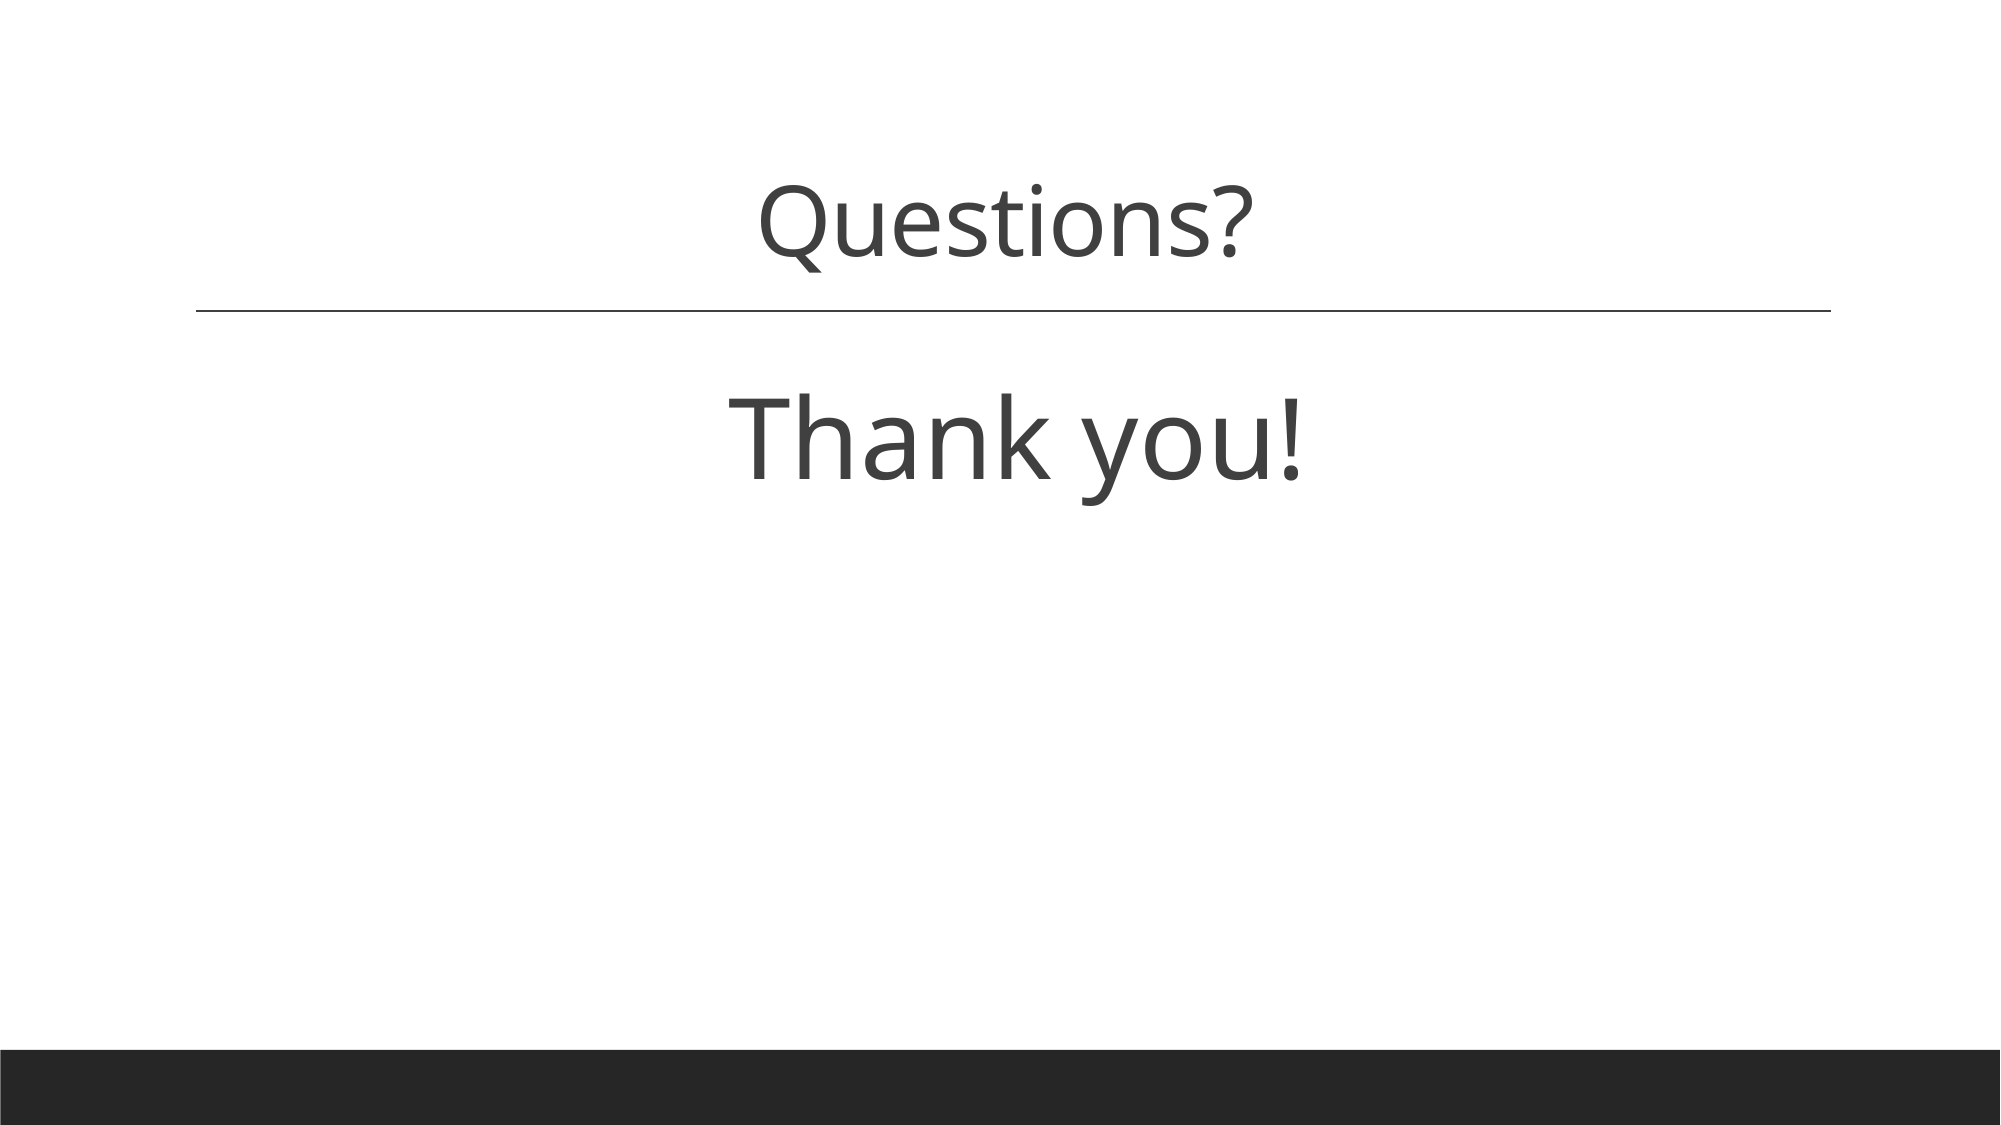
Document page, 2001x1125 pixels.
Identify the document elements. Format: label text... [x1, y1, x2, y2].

title Questions? [180, 47, 1830, 285]
list Thank you! [180, 345, 1830, 963]
